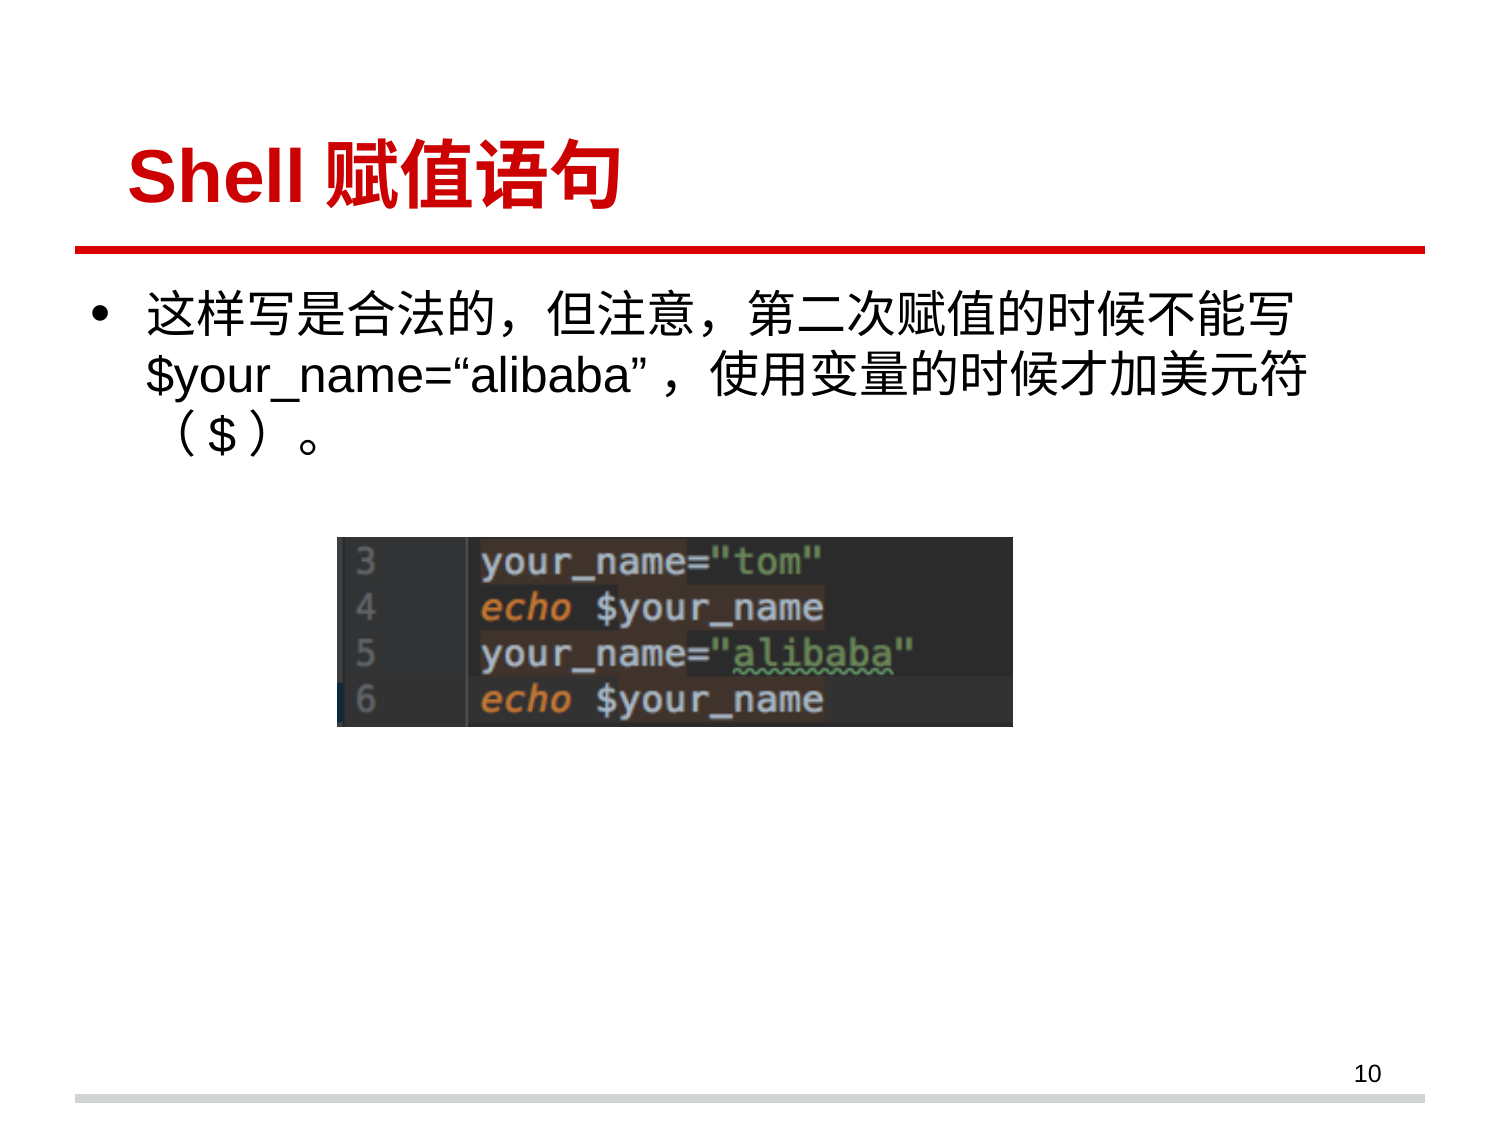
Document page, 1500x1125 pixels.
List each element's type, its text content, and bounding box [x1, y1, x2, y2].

list 这样写是合法的，但注意，第二次赋值的时候不能写$your_name=“alibaba”，使用变量的时候才加美元符（$）。 [75, 267, 1425, 1078]
picture [337, 537, 1013, 728]
slide_number 10 [1059, 1042, 1397, 1103]
title Shell赋值语句 [75, 45, 1425, 233]
